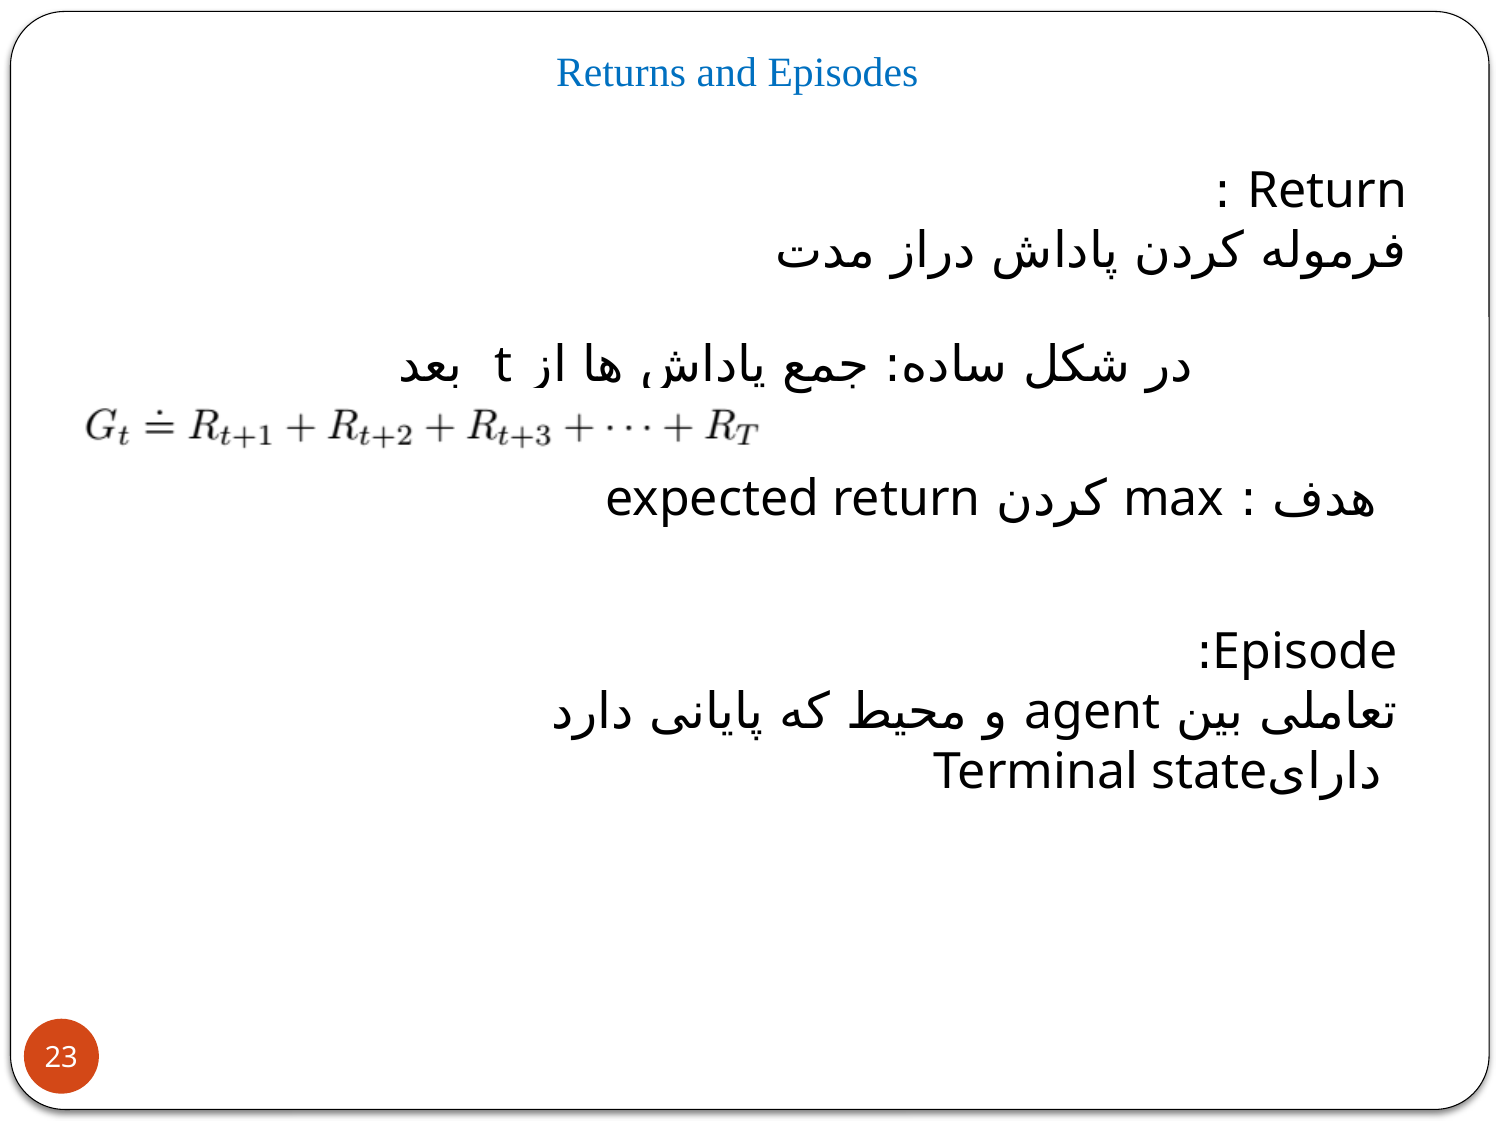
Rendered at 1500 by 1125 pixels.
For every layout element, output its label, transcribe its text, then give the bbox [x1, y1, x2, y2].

text_box Episode: تعاملی بین agent و محیط که پایانی دارد دارایTerminal state [220, 610, 1413, 806]
text_box Returns and Episodes [62, 37, 1413, 113]
text_box Return : فرموله کردن پاداش دراز مدت [229, 149, 1422, 285]
text_box هدف : max کردن expected return [199, 458, 1393, 533]
text_box در شکل ساده: جمع پاداش ها از t بعد [199, 323, 1393, 399]
slide_number 23 [23, 1018, 99, 1094]
picture [74, 388, 763, 465]
